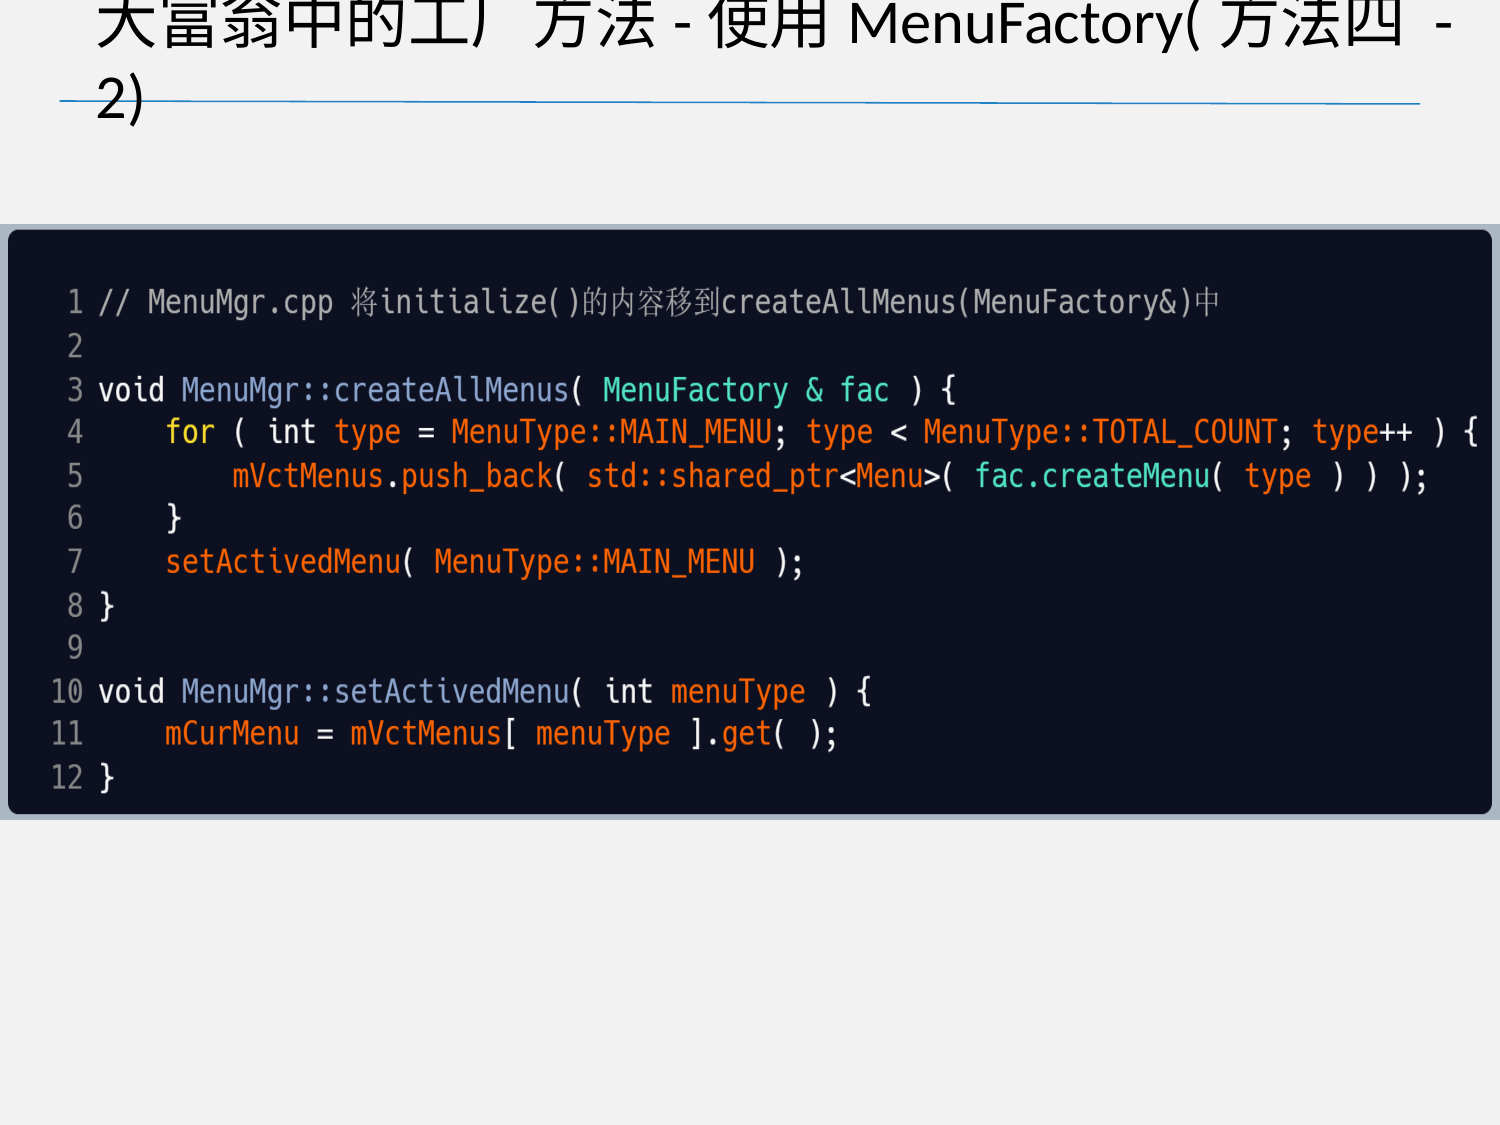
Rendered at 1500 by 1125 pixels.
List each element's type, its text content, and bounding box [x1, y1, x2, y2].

text_box 大富翁中的工厂方法-使用MenuFactory(方法四 - 2) [80, 24, 1500, 88]
picture [0, 224, 1500, 820]
